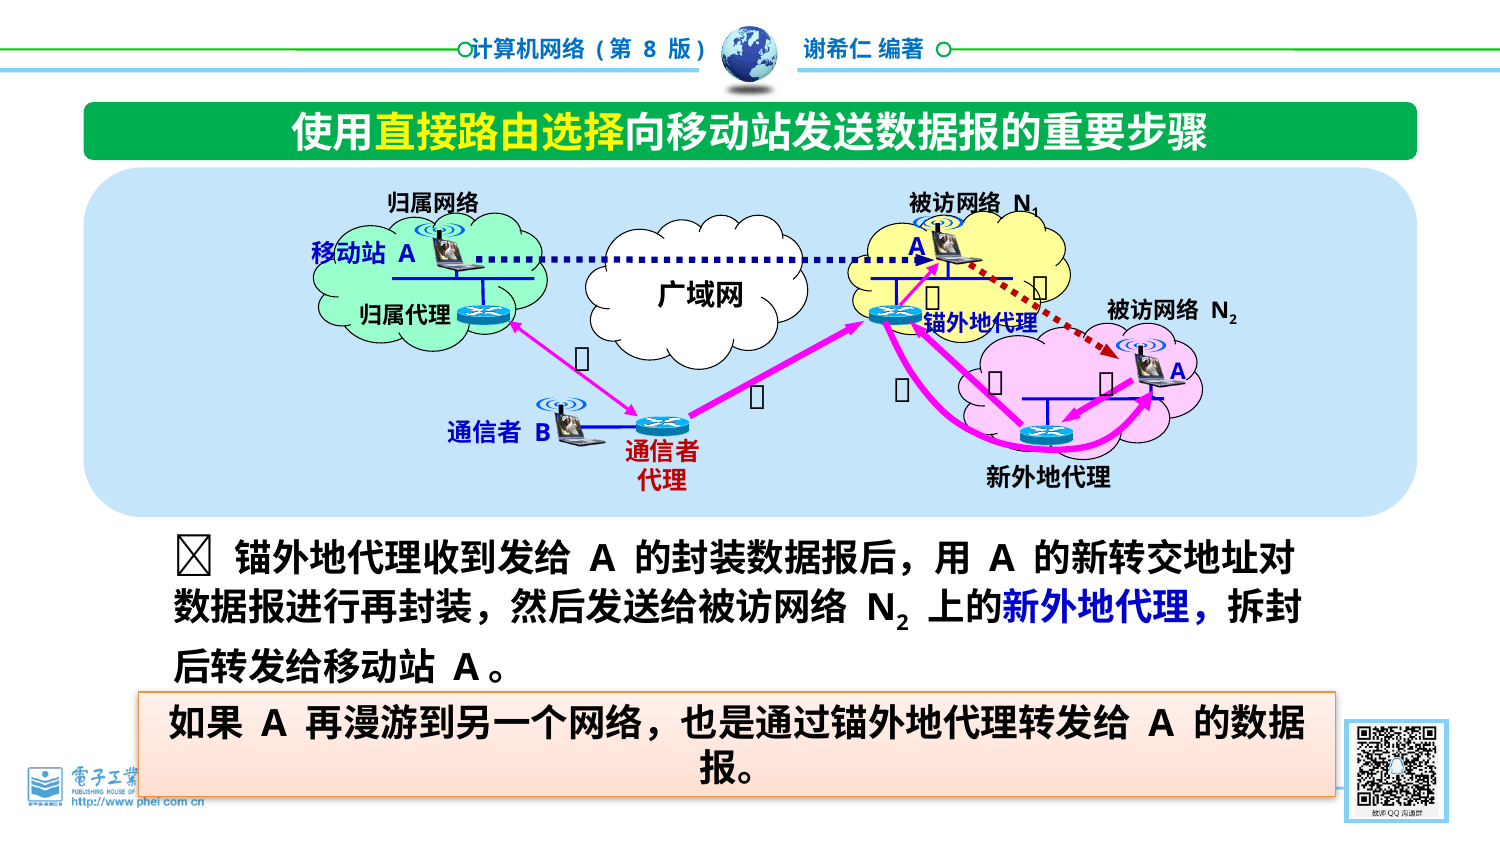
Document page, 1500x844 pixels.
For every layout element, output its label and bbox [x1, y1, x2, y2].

picture [719, 24, 780, 98]
picture [1355, 724, 1438, 817]
text_box [81, 165, 1420, 797]
picture [635, 432, 659, 437]
picture [23, 764, 208, 809]
picture [665, 432, 690, 437]
picture [666, 419, 677, 427]
picture [635, 416, 659, 424]
text_box [83, 98, 1418, 163]
picture [676, 416, 689, 420]
